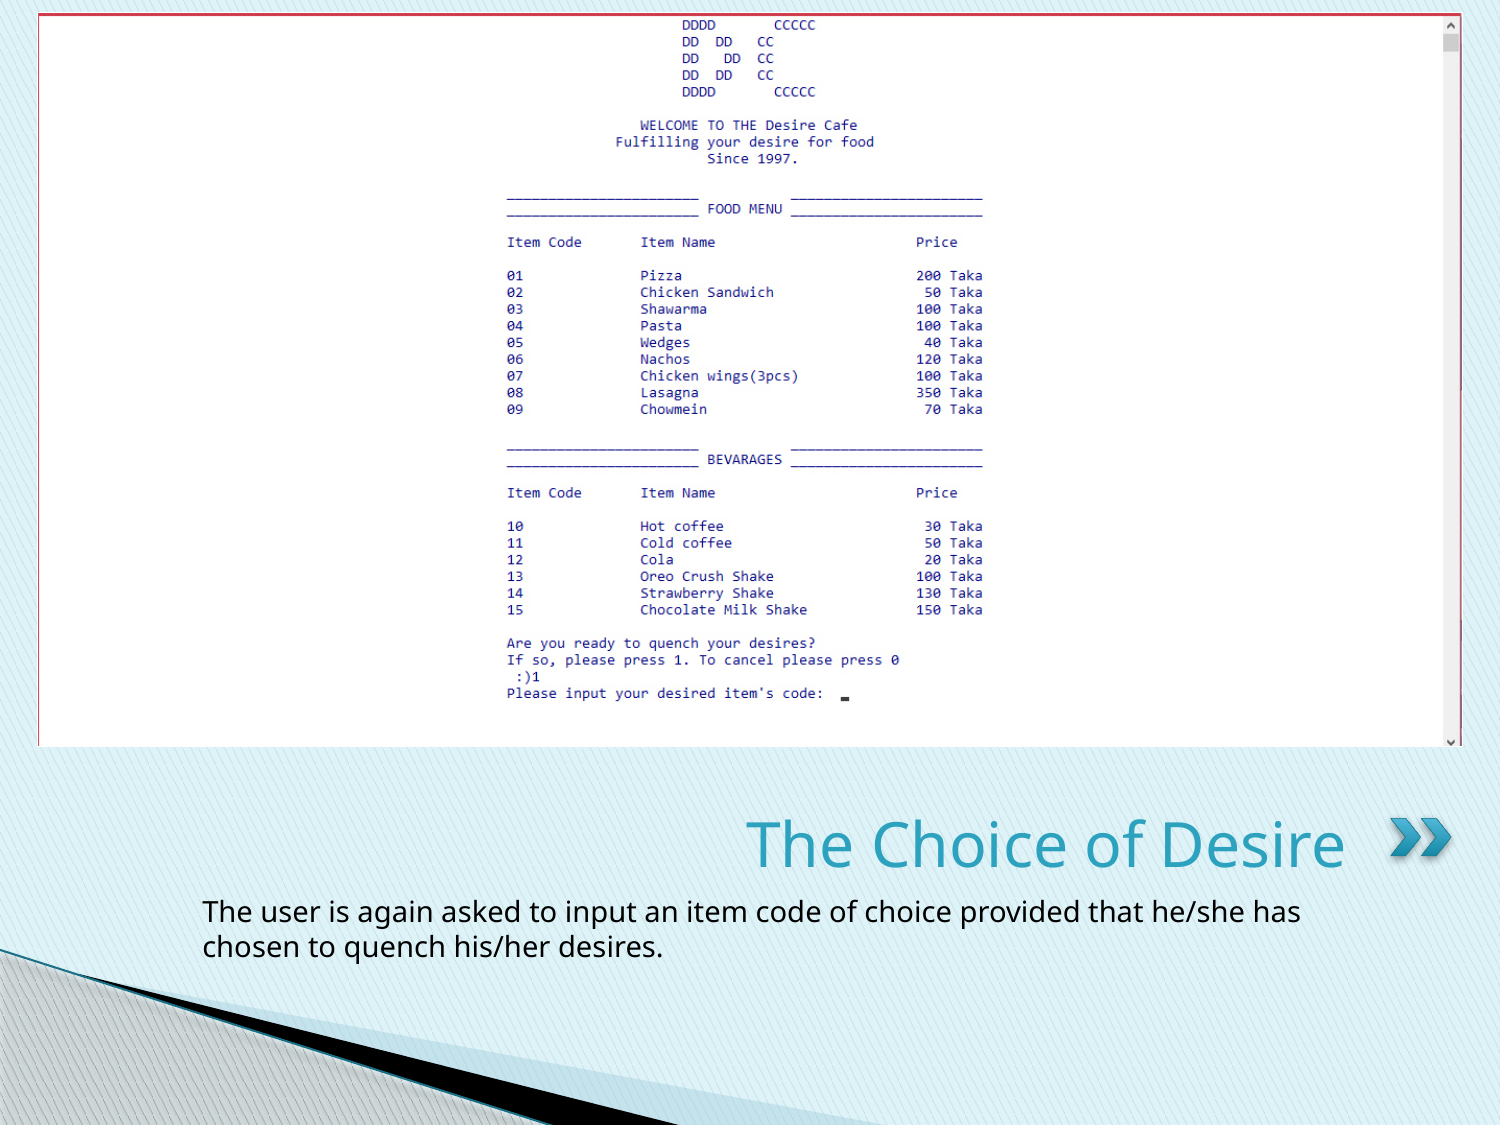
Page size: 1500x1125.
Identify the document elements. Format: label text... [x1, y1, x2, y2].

picture [37, 12, 1463, 747]
list The user is again asked to input an item code of choice provided that he/she has chosen to quench his/her desires. [187, 892, 1363, 1000]
title The Choice of Desire [37, 798, 1363, 891]
